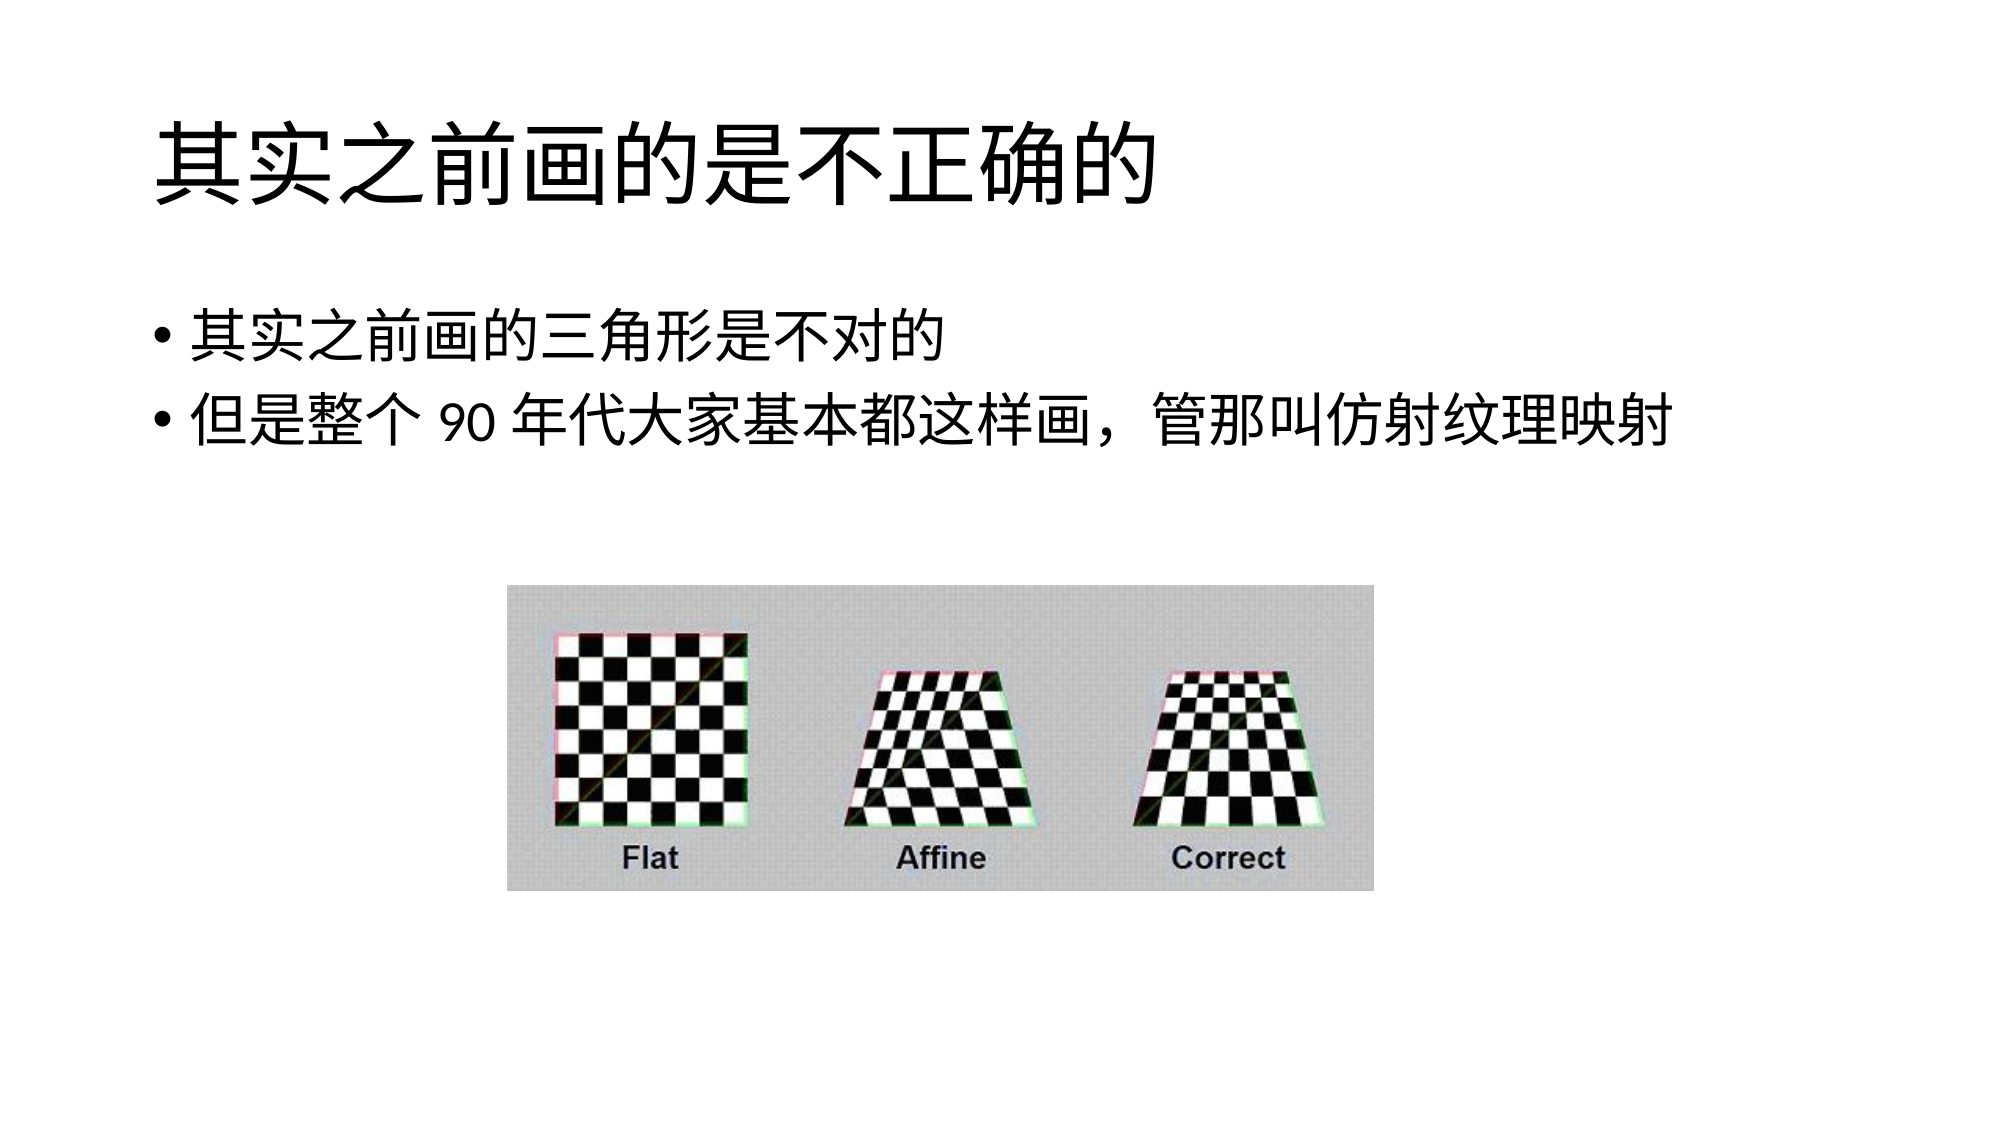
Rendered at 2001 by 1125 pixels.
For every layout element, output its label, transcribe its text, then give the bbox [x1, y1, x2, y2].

title 其实之前画的是不正确的 [137, 59, 1863, 278]
list 其实之前画的三角形是不对的 但是整个90年代大家基本都这样画，管那叫仿射纹理映射 [137, 299, 1863, 1014]
picture [507, 585, 1374, 891]
